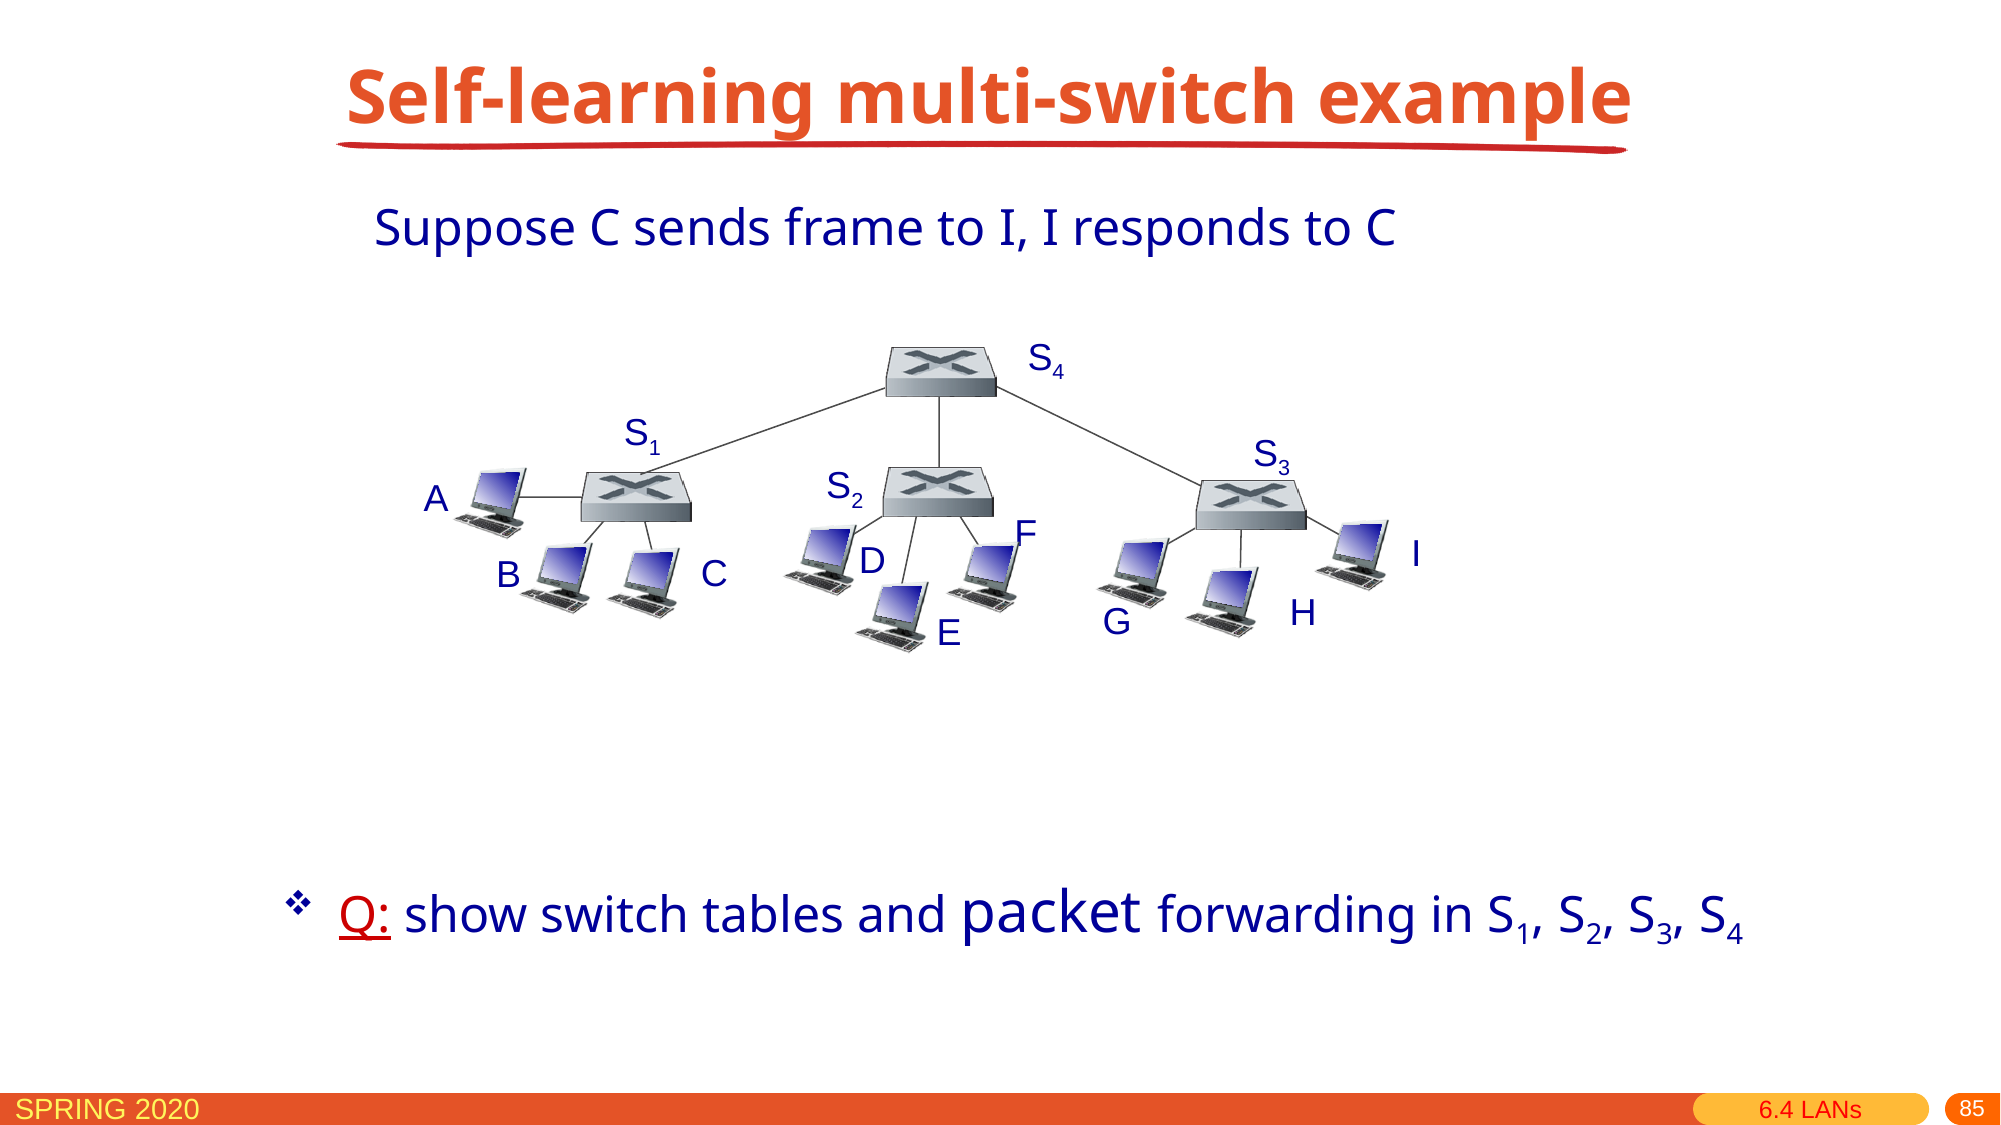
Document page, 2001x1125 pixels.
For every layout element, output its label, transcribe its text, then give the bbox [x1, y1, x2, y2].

text_box Q: show switch tables and packet forwarding in S1, S2, S3, S4 [267, 869, 1804, 1068]
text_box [407, 400, 635, 625]
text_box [640, 325, 1438, 662]
title Self-learning multi-switch example [331, 0, 1674, 188]
text_box 6.4 LANs [1744, 1086, 1910, 1125]
picture [330, 137, 1643, 158]
list Suppose C sends frame to I, I responds to C [359, 187, 1635, 299]
